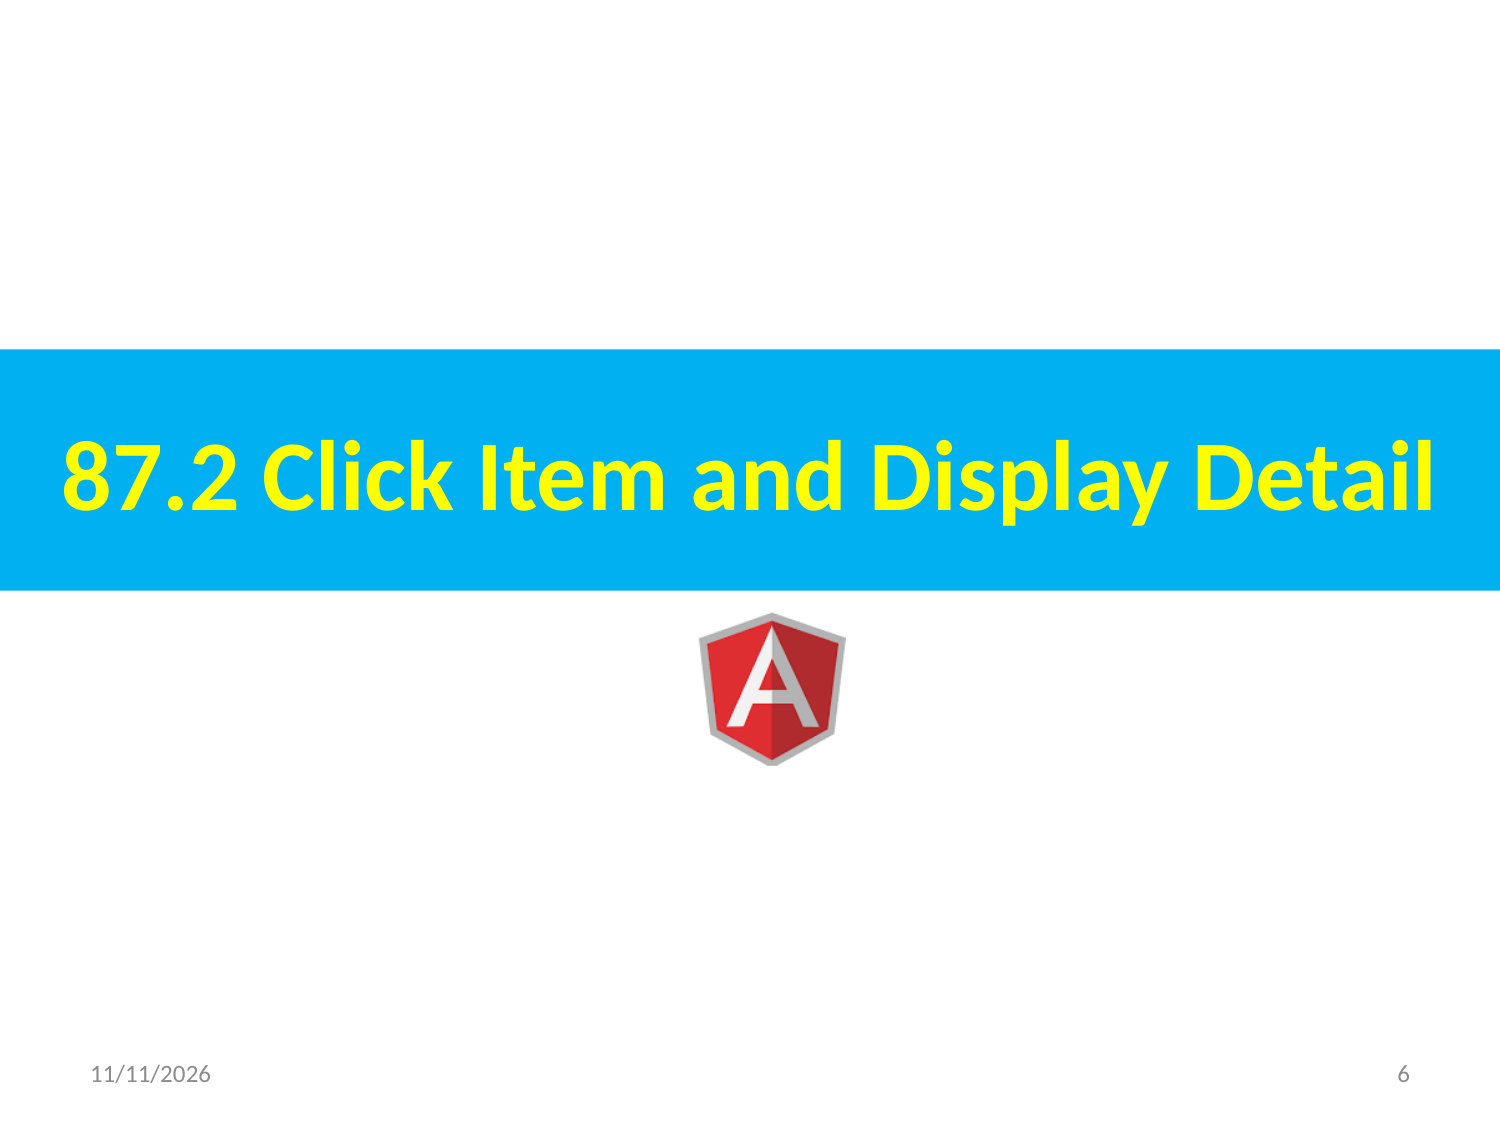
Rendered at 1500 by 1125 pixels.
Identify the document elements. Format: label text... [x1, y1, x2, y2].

title 87.2 Click Item and Display Detail [0, 349, 1500, 591]
slide_number 6 [1074, 1042, 1425, 1103]
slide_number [75, 1042, 425, 1103]
picture [694, 609, 846, 771]
